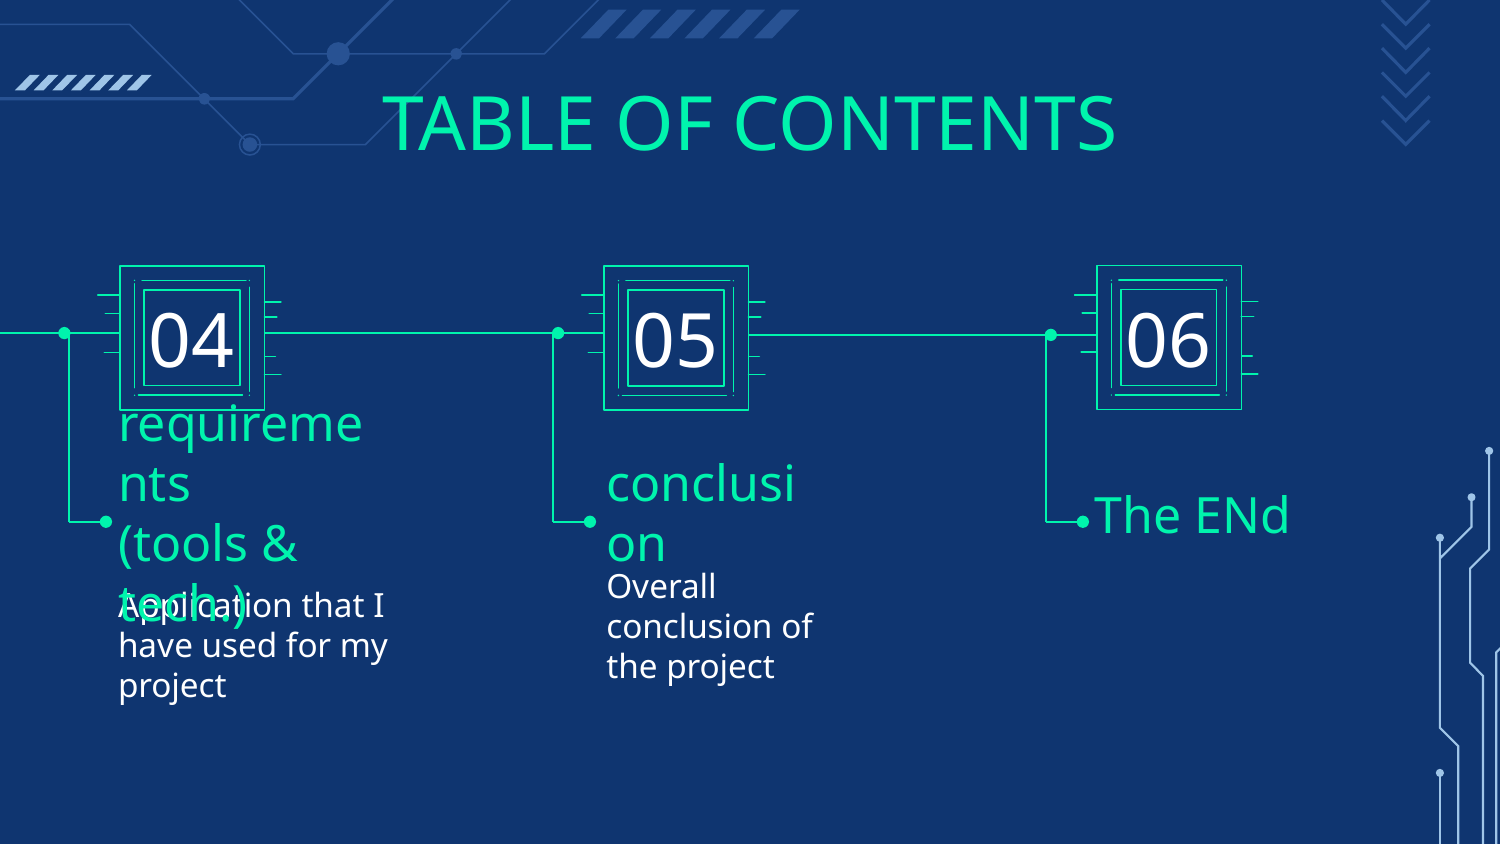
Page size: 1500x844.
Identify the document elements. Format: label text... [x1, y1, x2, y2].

title requirements (tools & tech.) [118, 458, 390, 565]
subtitle Overall conclusion of the project [606, 562, 852, 689]
title 05 [627, 290, 724, 386]
title The ENd [1094, 460, 1366, 567]
title 06 [1120, 290, 1217, 386]
title conclusion [606, 458, 827, 562]
subtitle Application that I have used for my project [118, 574, 406, 713]
title 04 [144, 290, 240, 386]
title TABLE OF CONTENTS [118, 75, 1382, 156]
